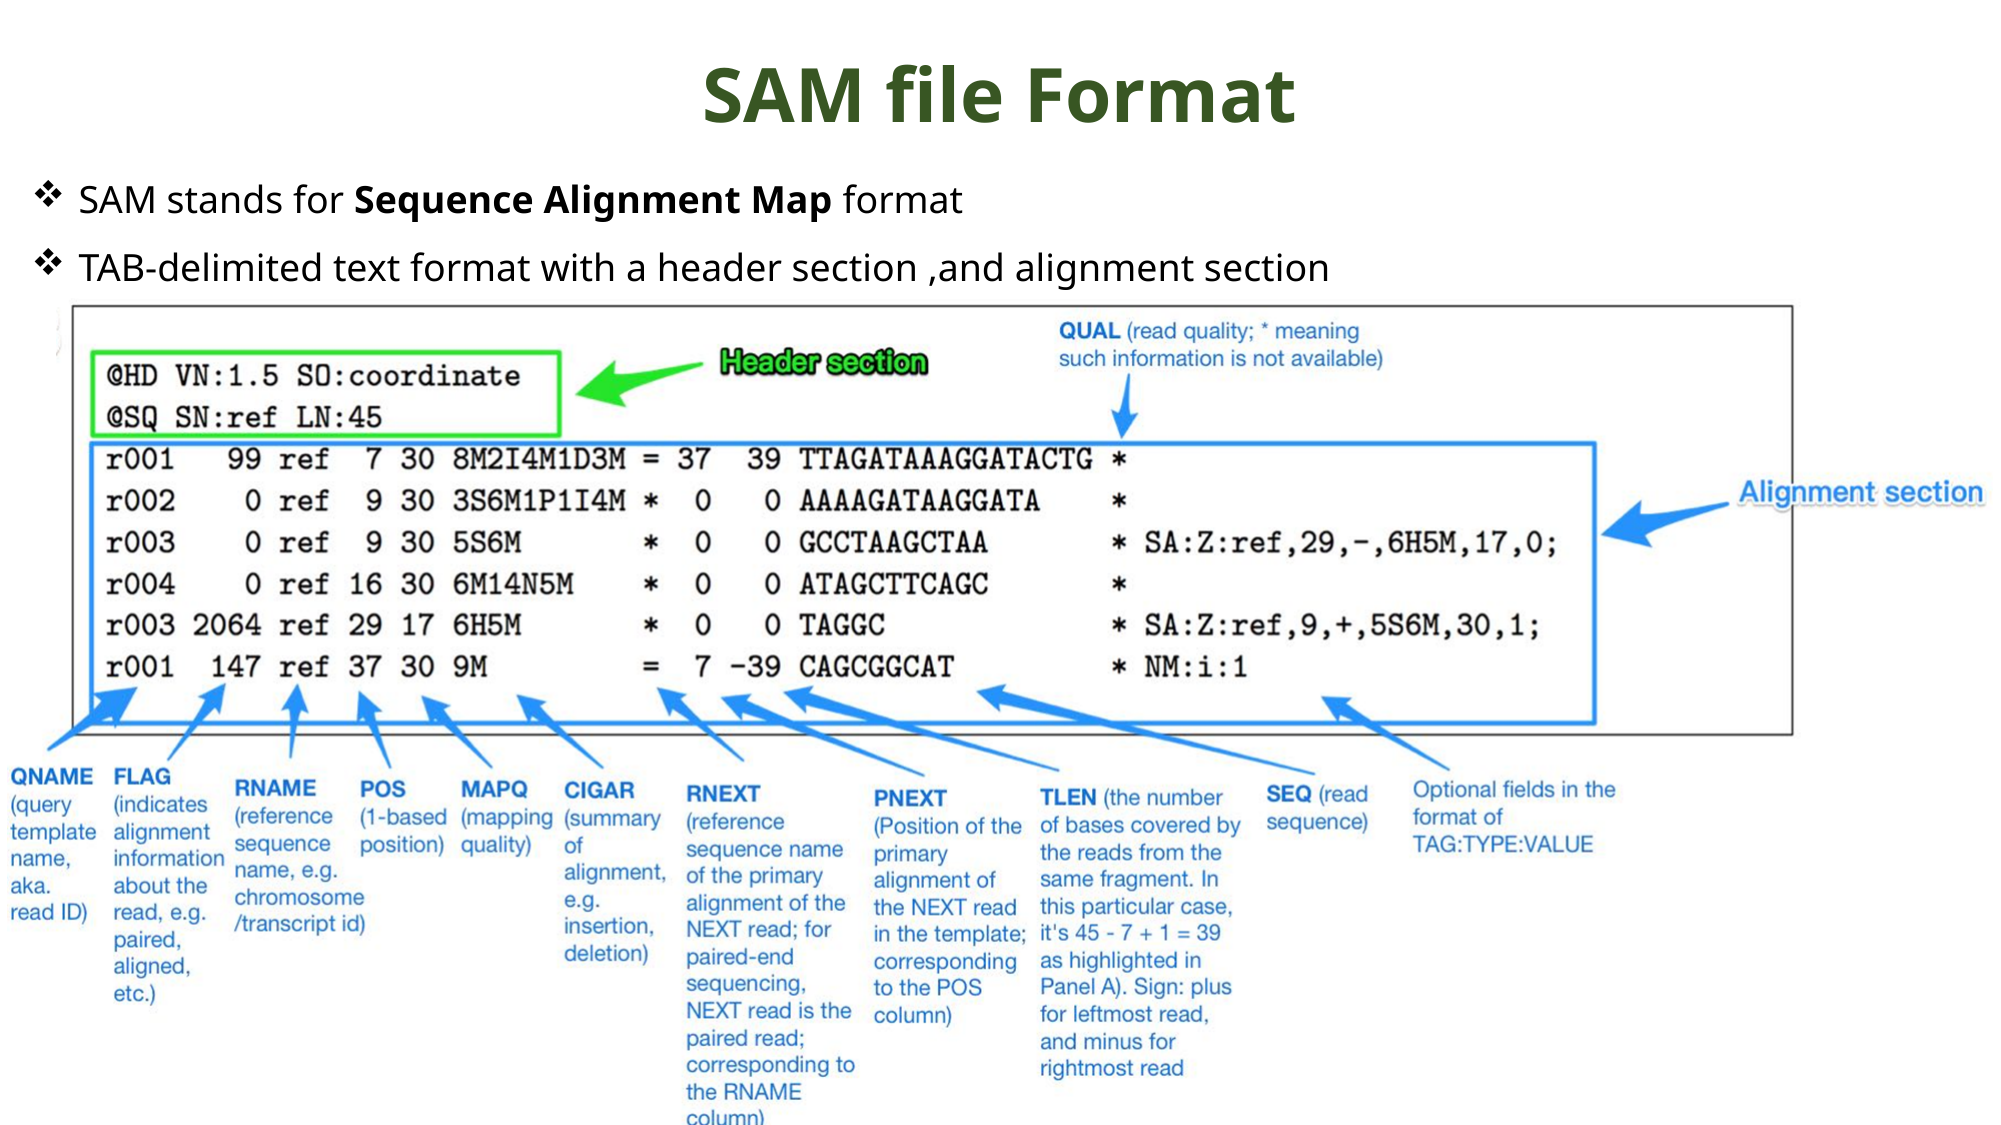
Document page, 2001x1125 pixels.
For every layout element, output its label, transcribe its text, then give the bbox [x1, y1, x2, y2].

text_box SAM file Format [0, 40, 2000, 145]
text_box SAM stands for Sequence Alignment Map format TAB-delimited text format with a header section ,and alignment section [16, 146, 1912, 287]
picture [7, 287, 1993, 1125]
